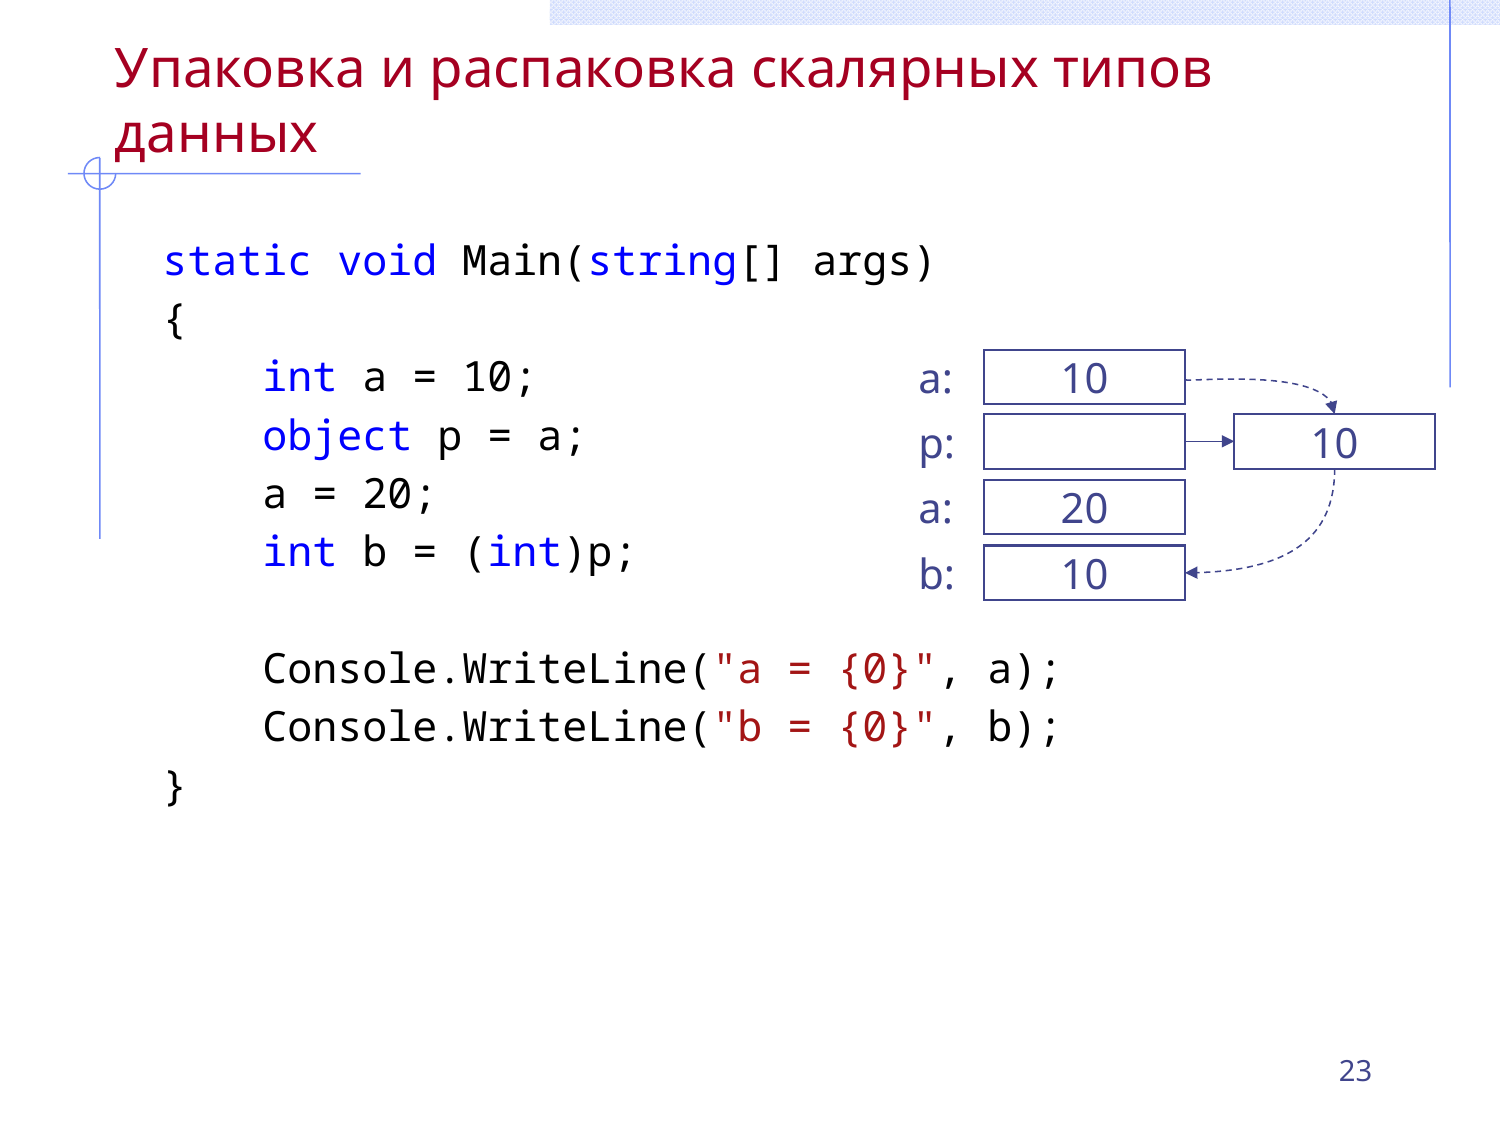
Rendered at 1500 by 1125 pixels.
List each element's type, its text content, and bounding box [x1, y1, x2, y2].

text_box b: [903, 540, 986, 606]
title Упаковка и распаковка скалярных типов данных [99, 24, 1375, 172]
text_box 10 [1233, 413, 1436, 470]
picture [1451, 0, 1500, 25]
slide_number 23 [1074, 1025, 1388, 1100]
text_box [1185, 379, 1335, 414]
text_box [1207, 446, 1312, 596]
text_box static void Main(string[] args) { int a = 10; object p = a; a = 20; int b = (int)p; Console.WriteLine("a = {0}", a); Console.WriteLine("b = {0}", b); } [147, 226, 1400, 971]
text_box [986, 413, 1186, 470]
text_box 10 [986, 544, 1186, 601]
text_box p: [903, 408, 986, 474]
text_box 20 [986, 479, 1186, 535]
text_box a: [903, 474, 986, 540]
text_box a: [903, 344, 986, 408]
text_box 10 [986, 349, 1186, 405]
picture [549, 0, 1449, 25]
